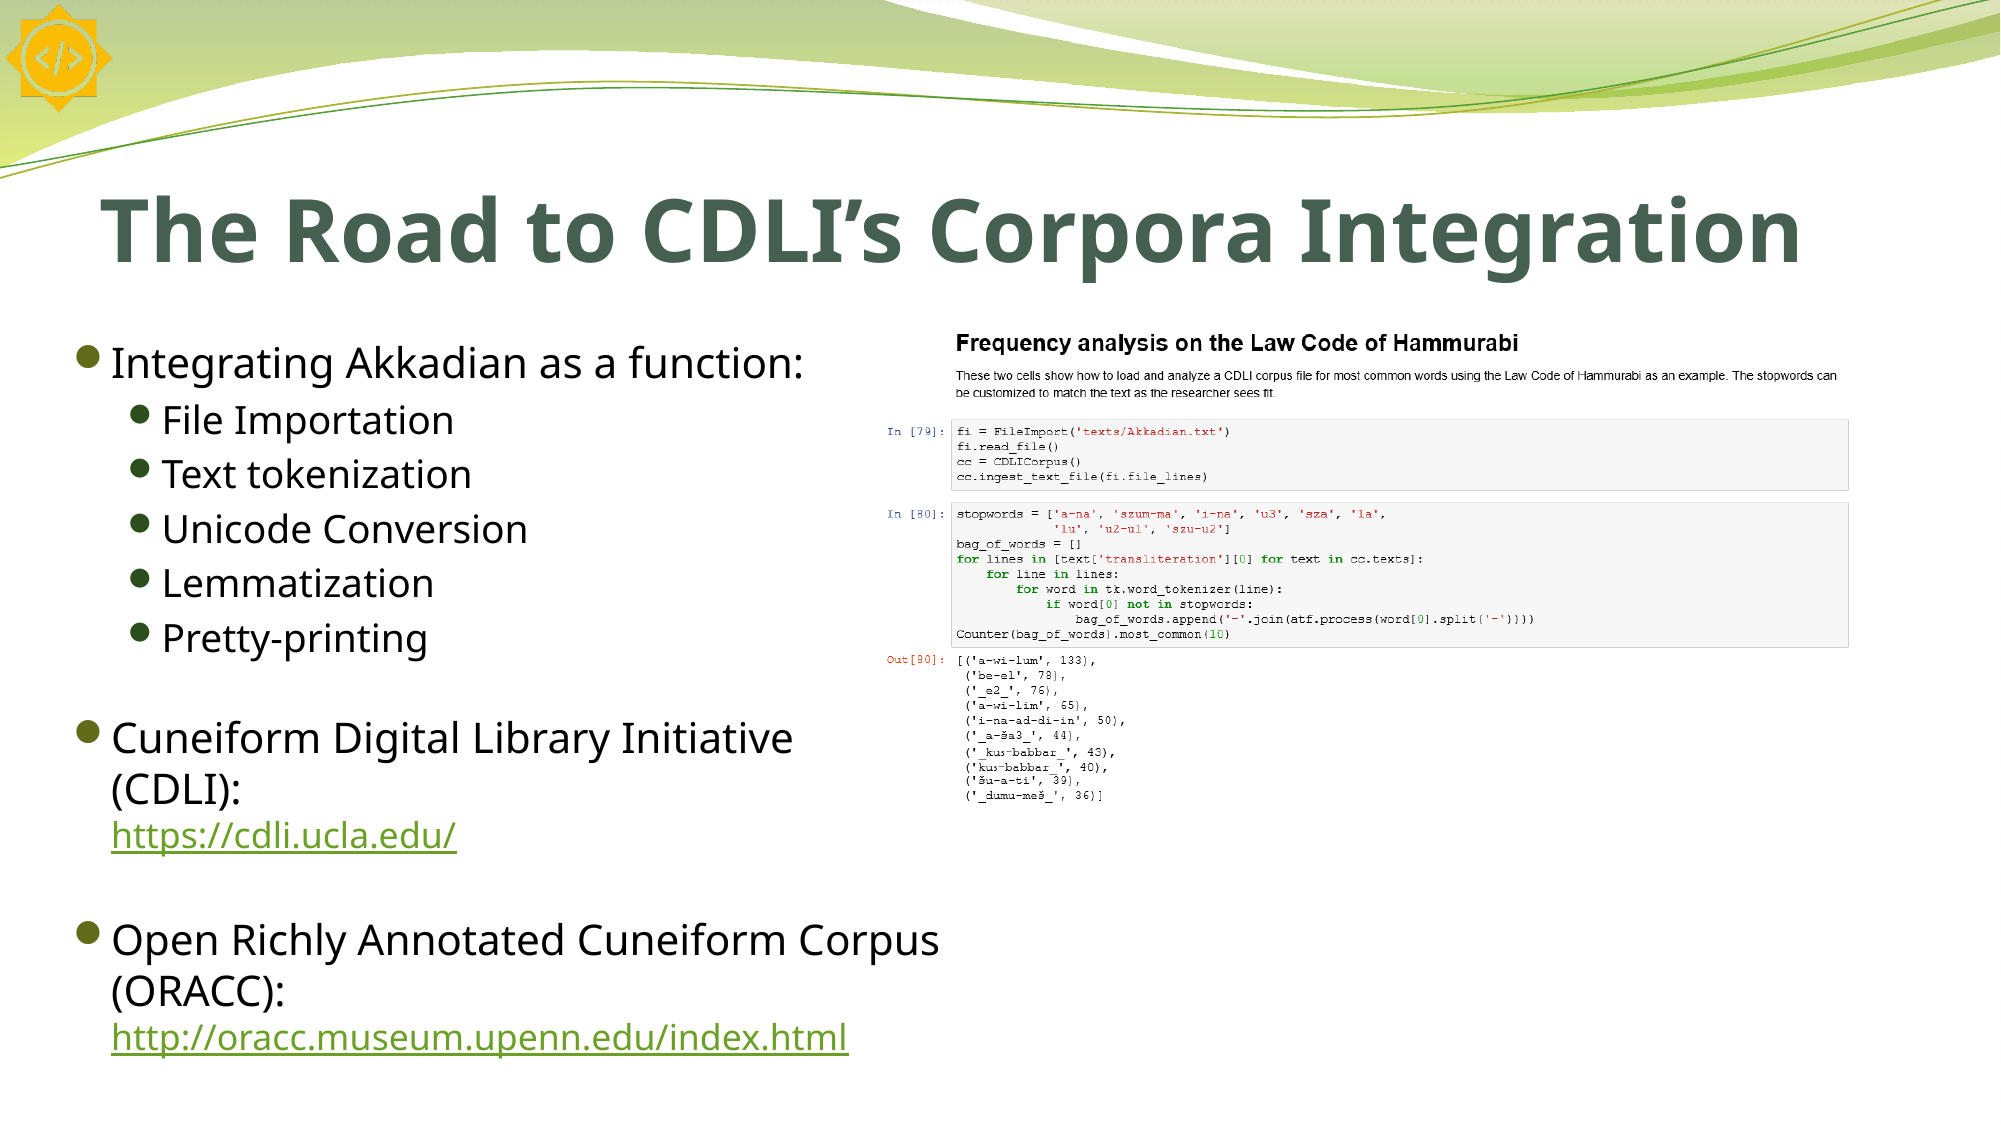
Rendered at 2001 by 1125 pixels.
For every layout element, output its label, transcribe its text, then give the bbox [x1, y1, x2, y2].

title The Road to CDLI’s Corpora Integration [99, 92, 1900, 280]
picture [873, 329, 1867, 812]
list Integrating Akkadian as a function: File Importation Text tokenization Unicode Conversion Lemmatization Pretty-printing Cuneiform Digital Library Initiative (CDLI): https://cdli.ucla.edu/ Open Richly Annotated Cuneiform Corpus (ORACC): http://oracc.museum.upenn.edu/index.html [58, 329, 969, 1077]
picture [0, 0, 117, 117]
